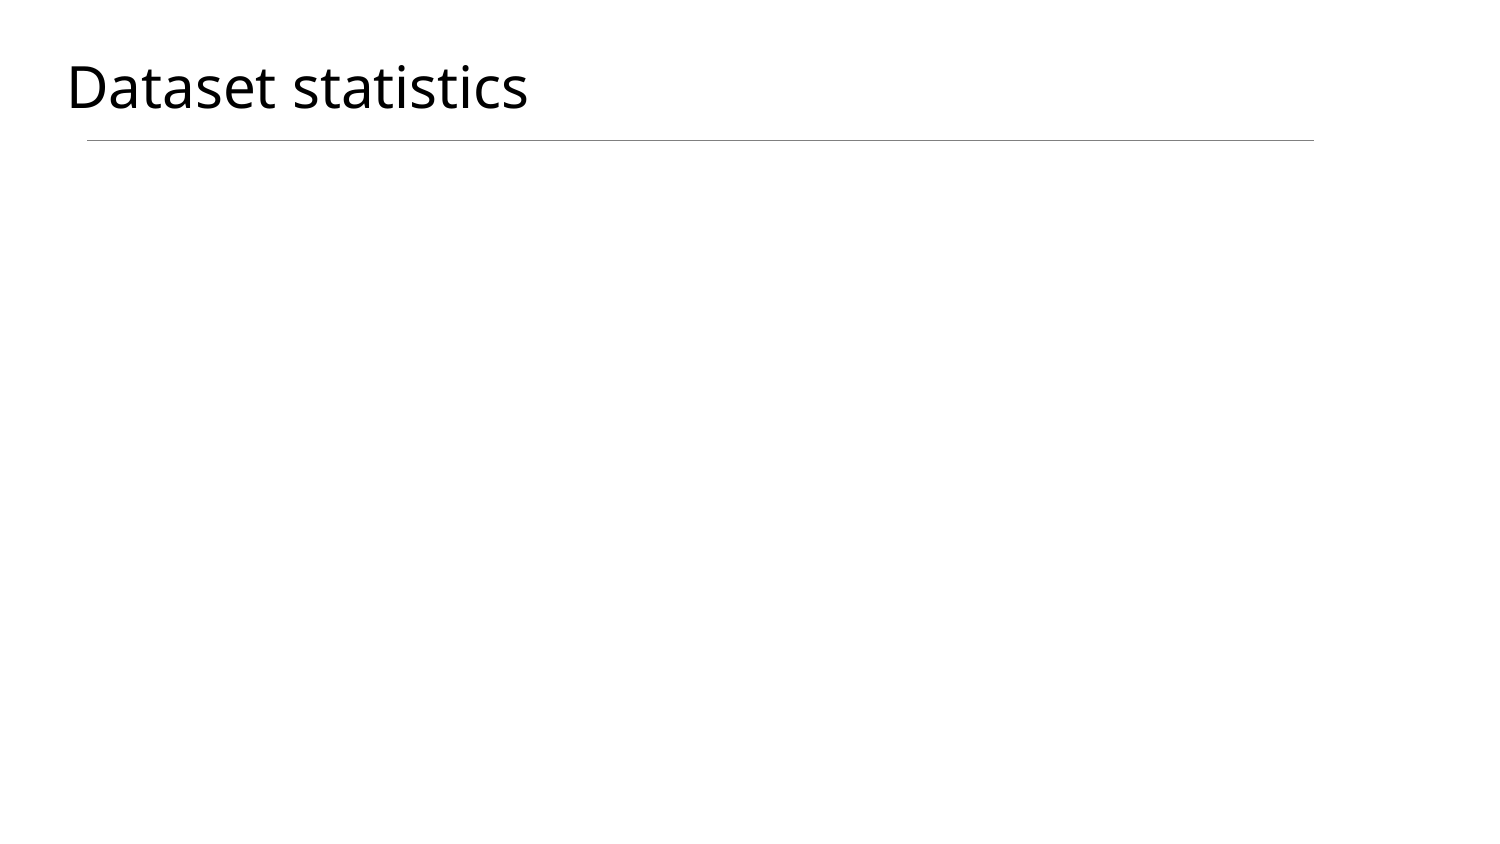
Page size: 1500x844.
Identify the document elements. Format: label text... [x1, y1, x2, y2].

title Dataset statistics [51, 35, 1449, 130]
